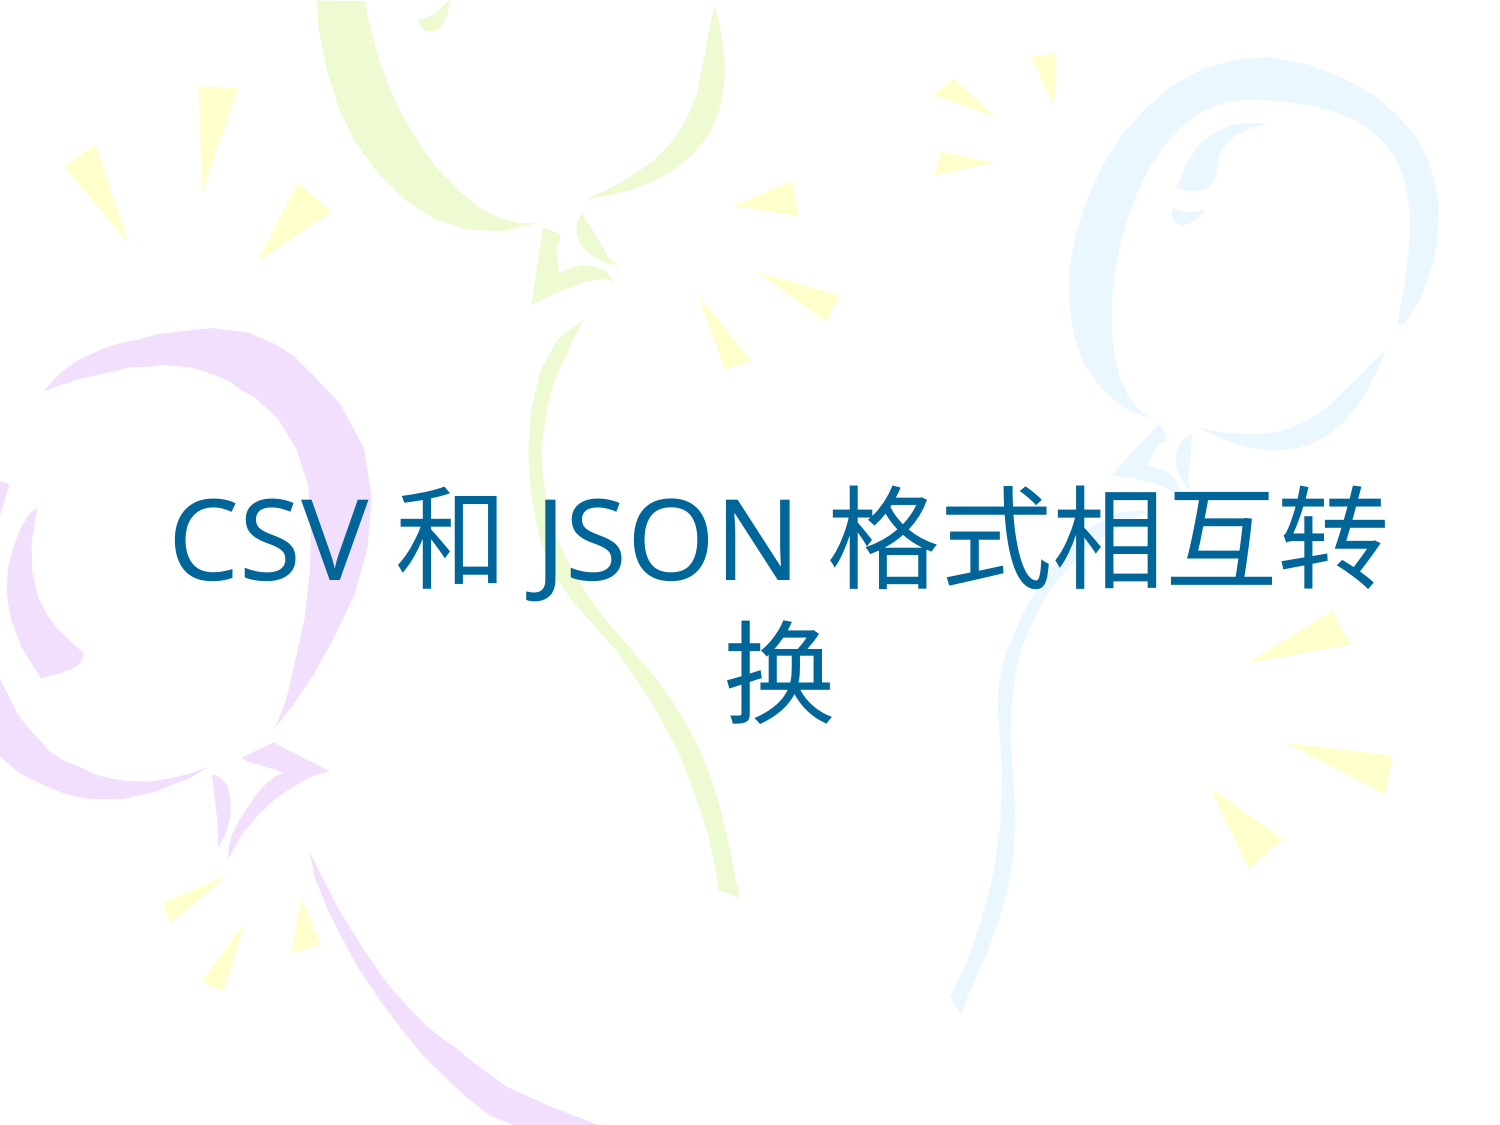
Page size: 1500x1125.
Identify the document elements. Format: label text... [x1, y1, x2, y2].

text_box CSV和JSON格式相互转换 [100, 460, 1459, 746]
